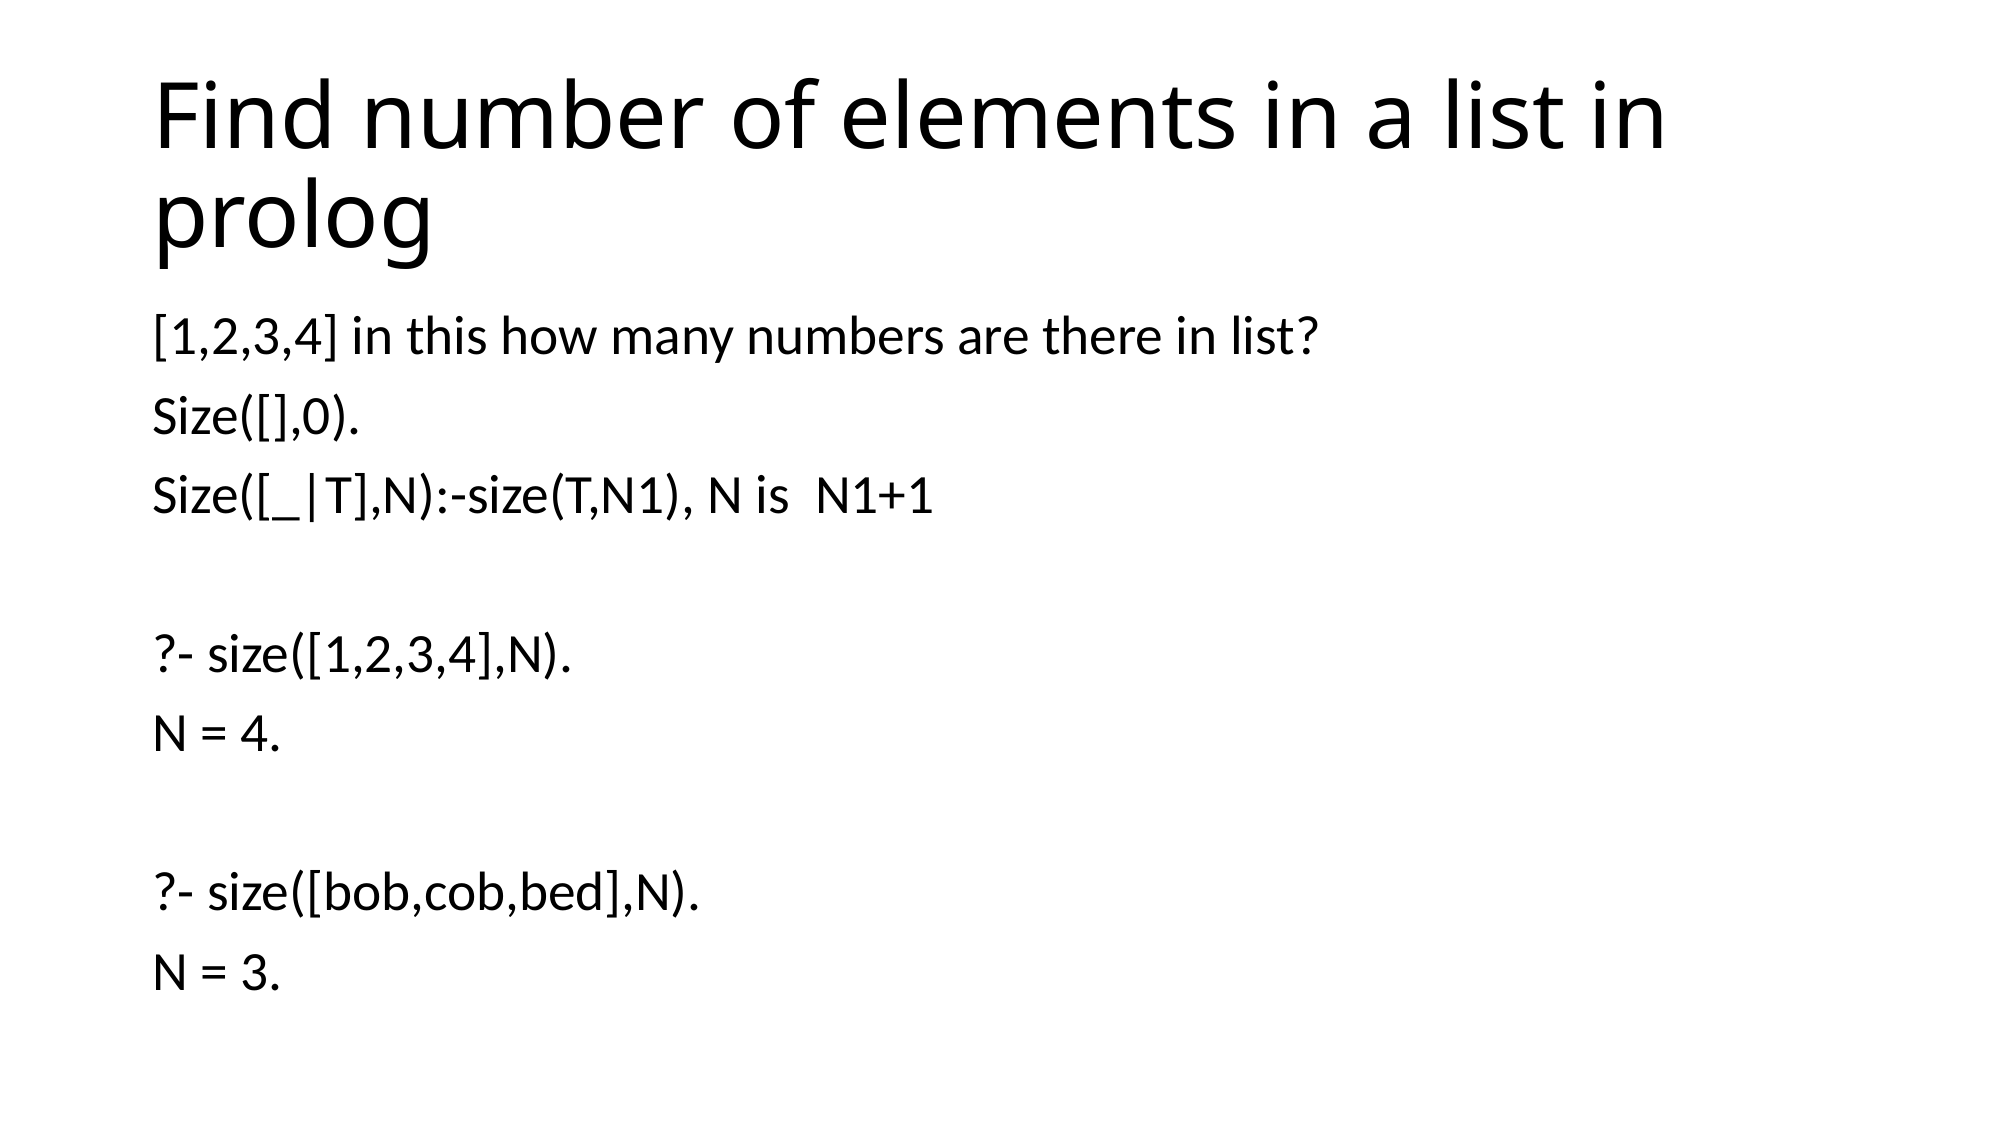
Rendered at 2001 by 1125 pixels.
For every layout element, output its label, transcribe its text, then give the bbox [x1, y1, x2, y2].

title Find number of elements in a list in prolog [137, 59, 1863, 278]
list [1,2,3,4] in this how many numbers are there in list? Size([],0). Size([_|T],N):-size(T,N1), N is N1+1 ?- size([1,2,3,4],N). N = 4. ?- size([bob,cob,bed],N). N = 3. [137, 299, 1863, 1014]
